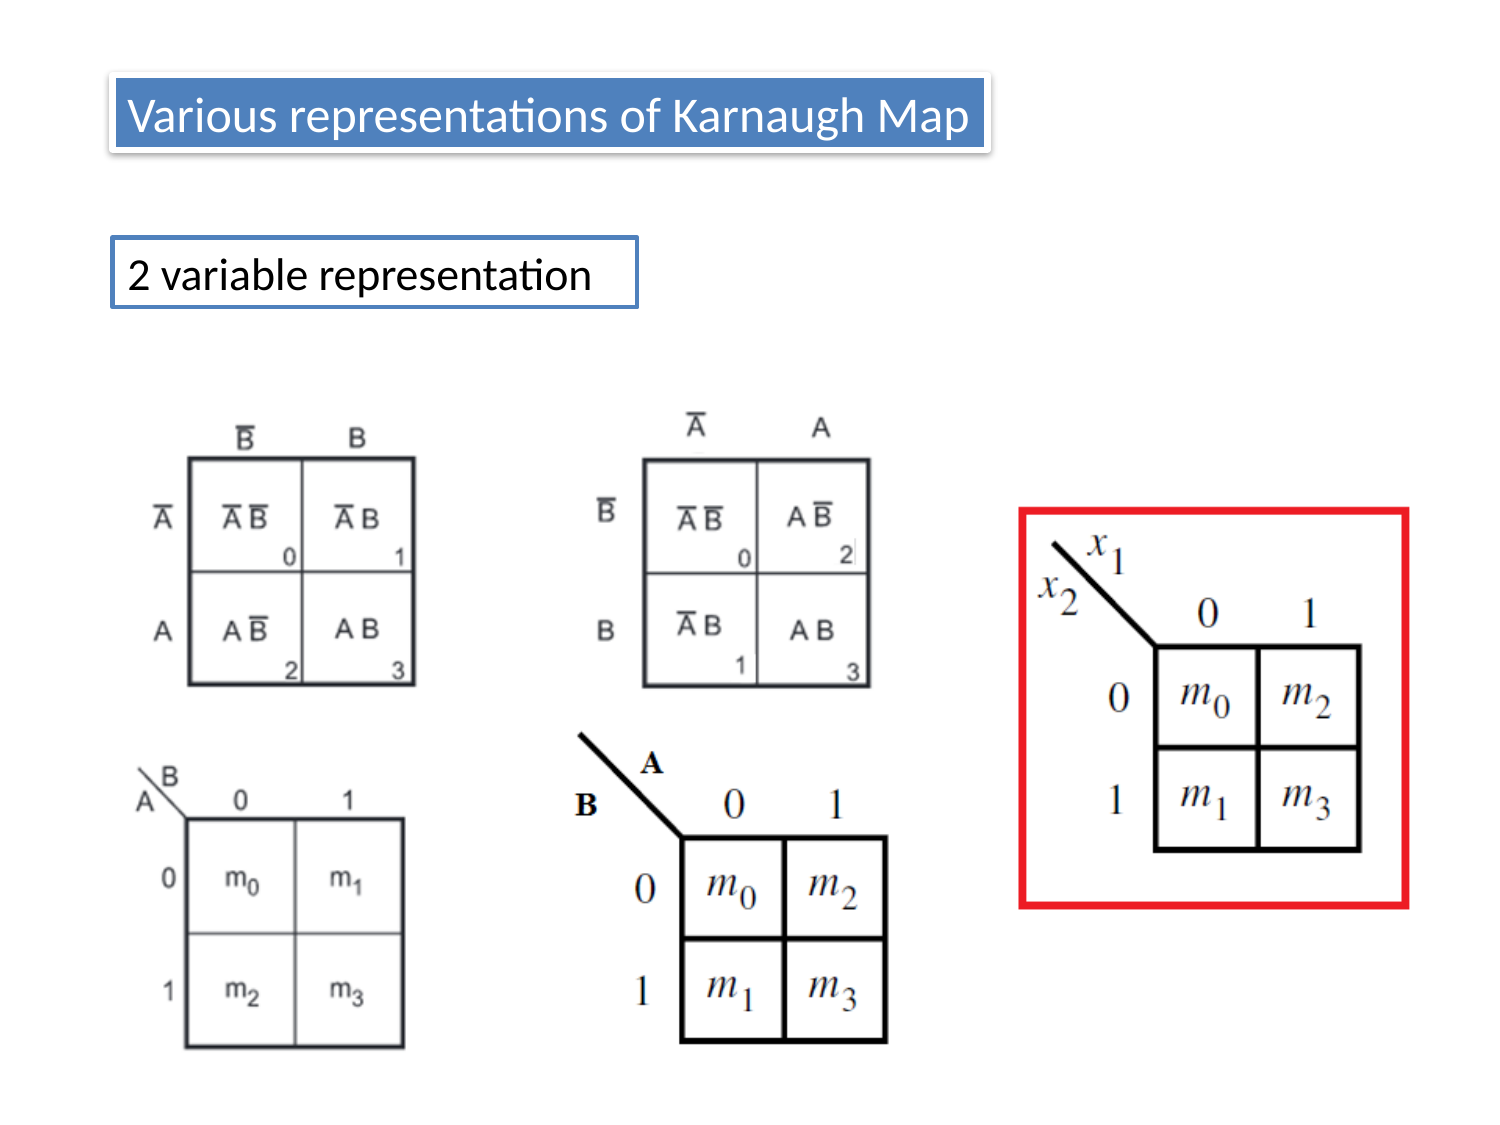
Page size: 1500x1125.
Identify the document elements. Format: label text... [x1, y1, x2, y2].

text_box Various representations of Karnaugh Map [109, 72, 991, 153]
picture [87, 349, 1444, 1082]
text_box 2 variable representation [110, 235, 639, 309]
